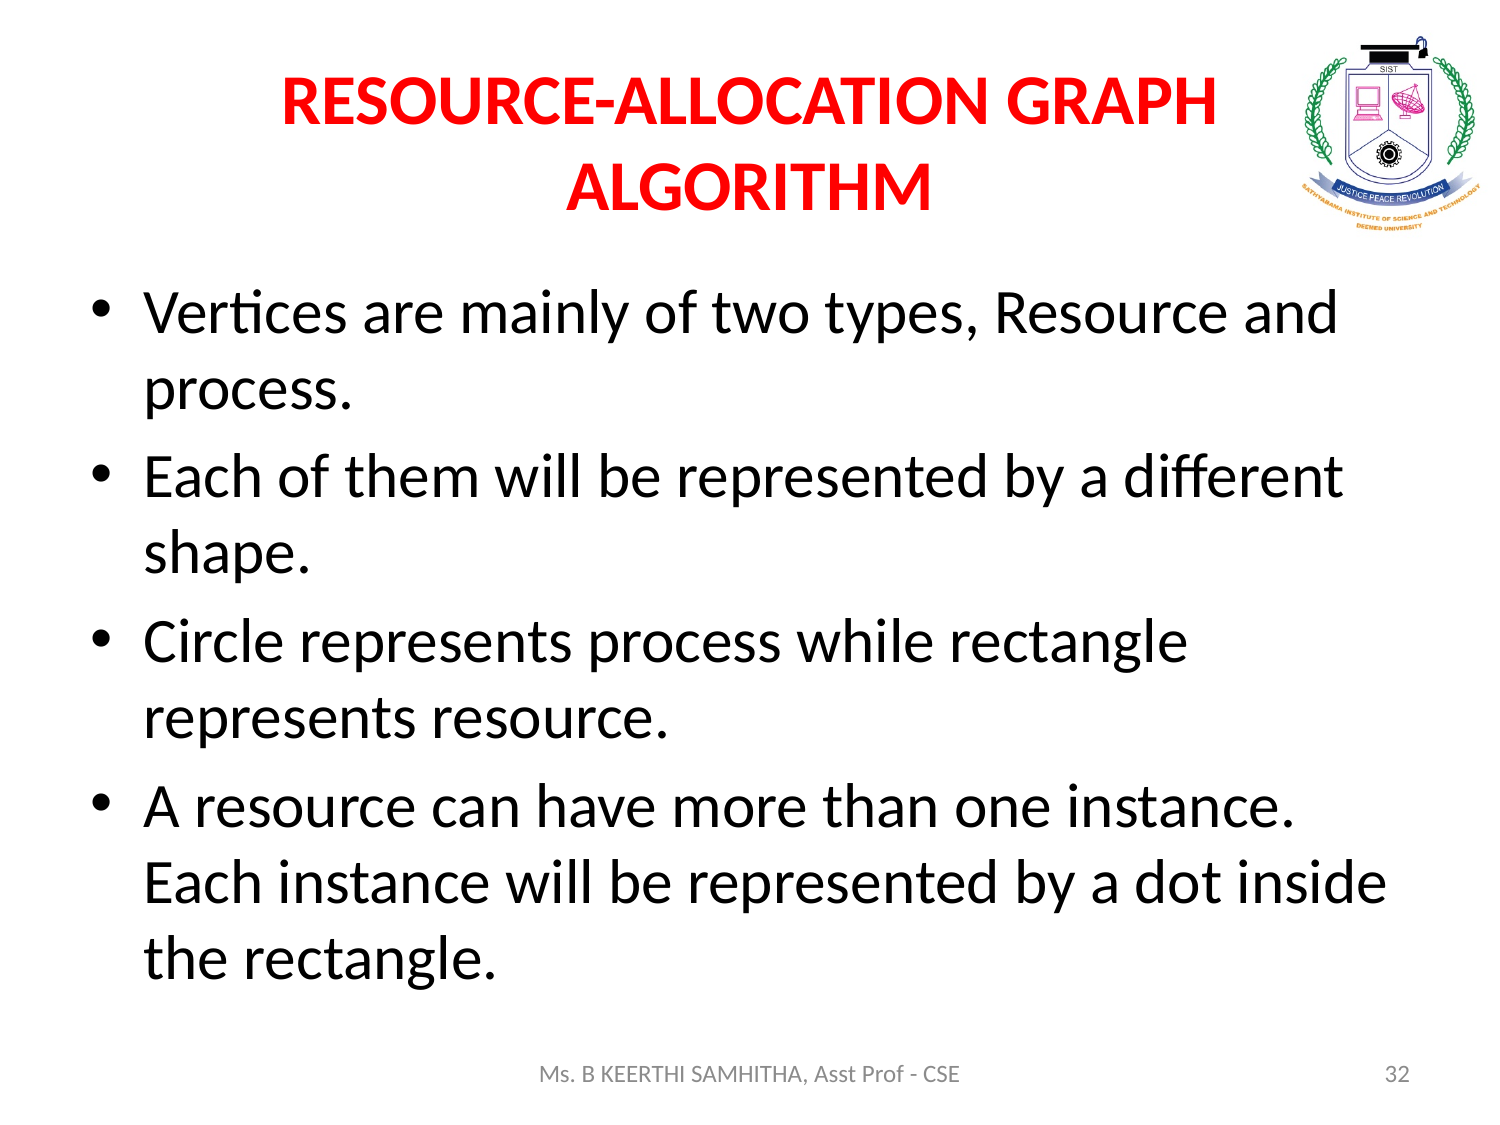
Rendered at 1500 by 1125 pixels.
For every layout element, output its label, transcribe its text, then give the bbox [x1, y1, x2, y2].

list Vertices are mainly of two types, Resource and process. Each of them will be represented by a different shape. Circle represents process while rectangle represents resource. A resource can have more than one instance. Each instance will be represented by a dot inside the rectangle. [75, 262, 1425, 1005]
slide_number 32 [1074, 1042, 1425, 1103]
picture [1280, 30, 1500, 251]
title RESOURCE-ALLOCATION GRAPH ALGORITHM [75, 45, 1425, 233]
footer Ms. B KEERTHI SAMHITHA, Asst Prof - CSE [512, 1042, 988, 1103]
